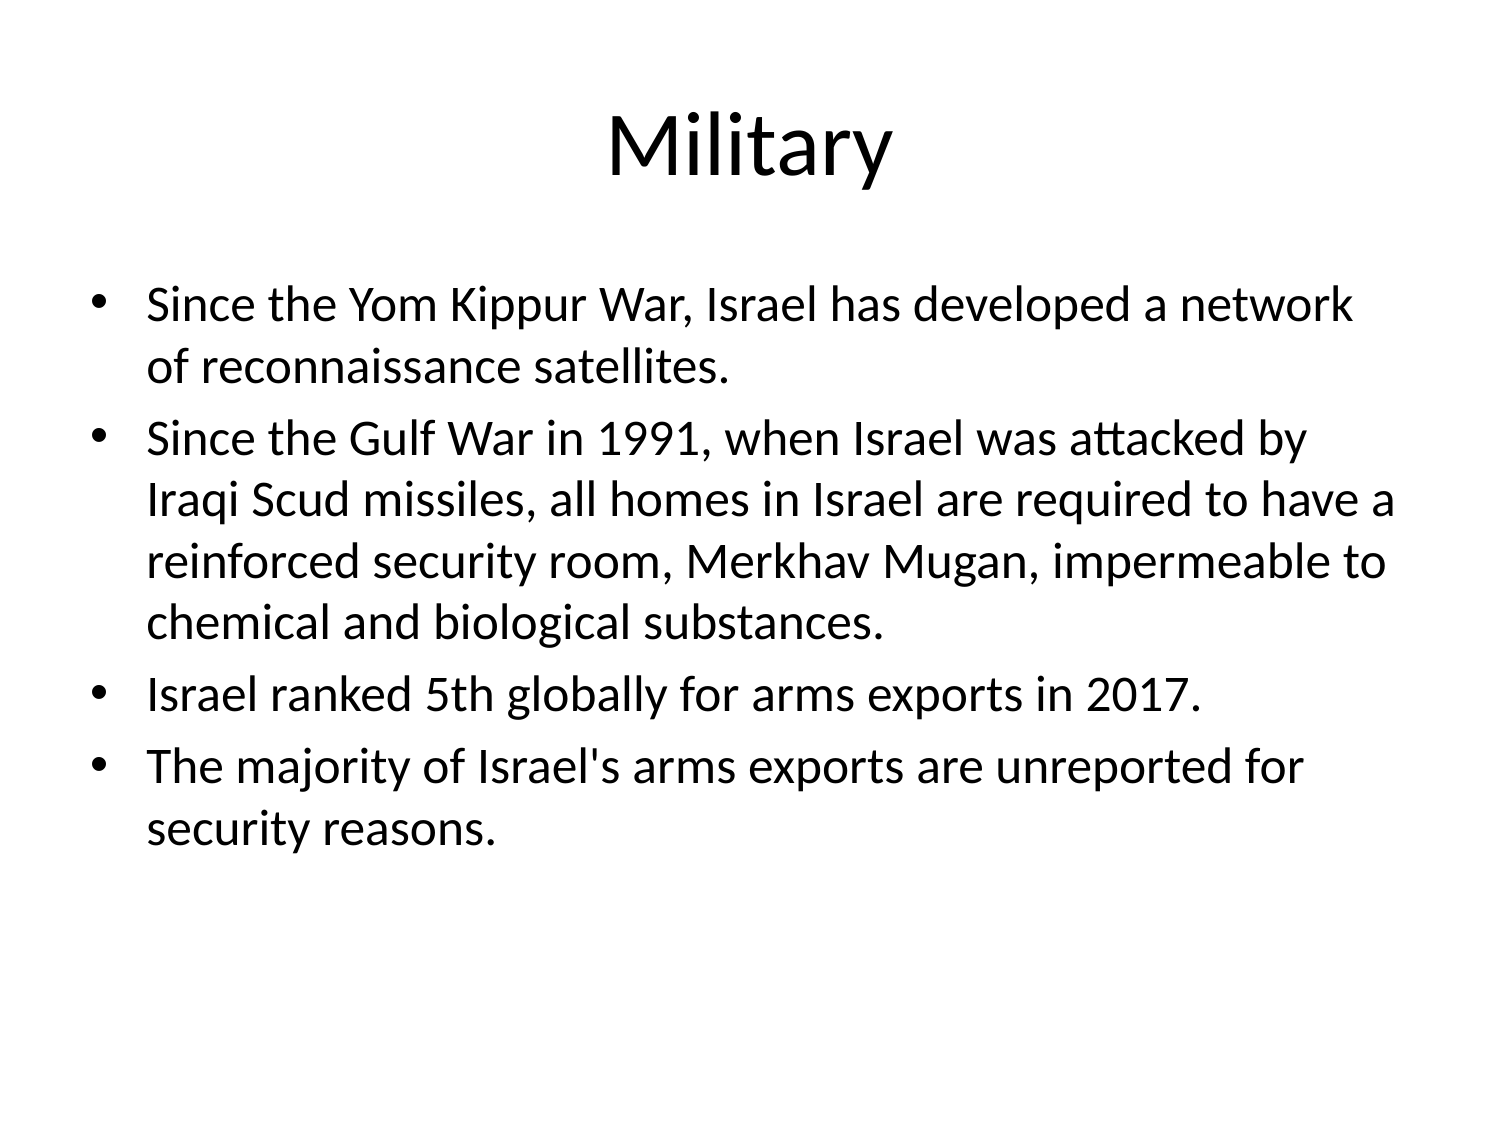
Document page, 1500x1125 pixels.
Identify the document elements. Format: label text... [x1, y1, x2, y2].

title Military [75, 45, 1425, 233]
list Since the Yom Kippur War, Israel has developed a network of reconnaissance satellites. Since the Gulf War in 1991, when Israel was attacked by Iraqi Scud missiles, all homes in Israel are required to have a reinforced security room, Merkhav Mugan, impermeable to chemical and biological substances. Israel ranked 5th globally for arms exports in 2017. The majority of Israel's arms exports are unreported for security reasons. [75, 262, 1425, 1005]
